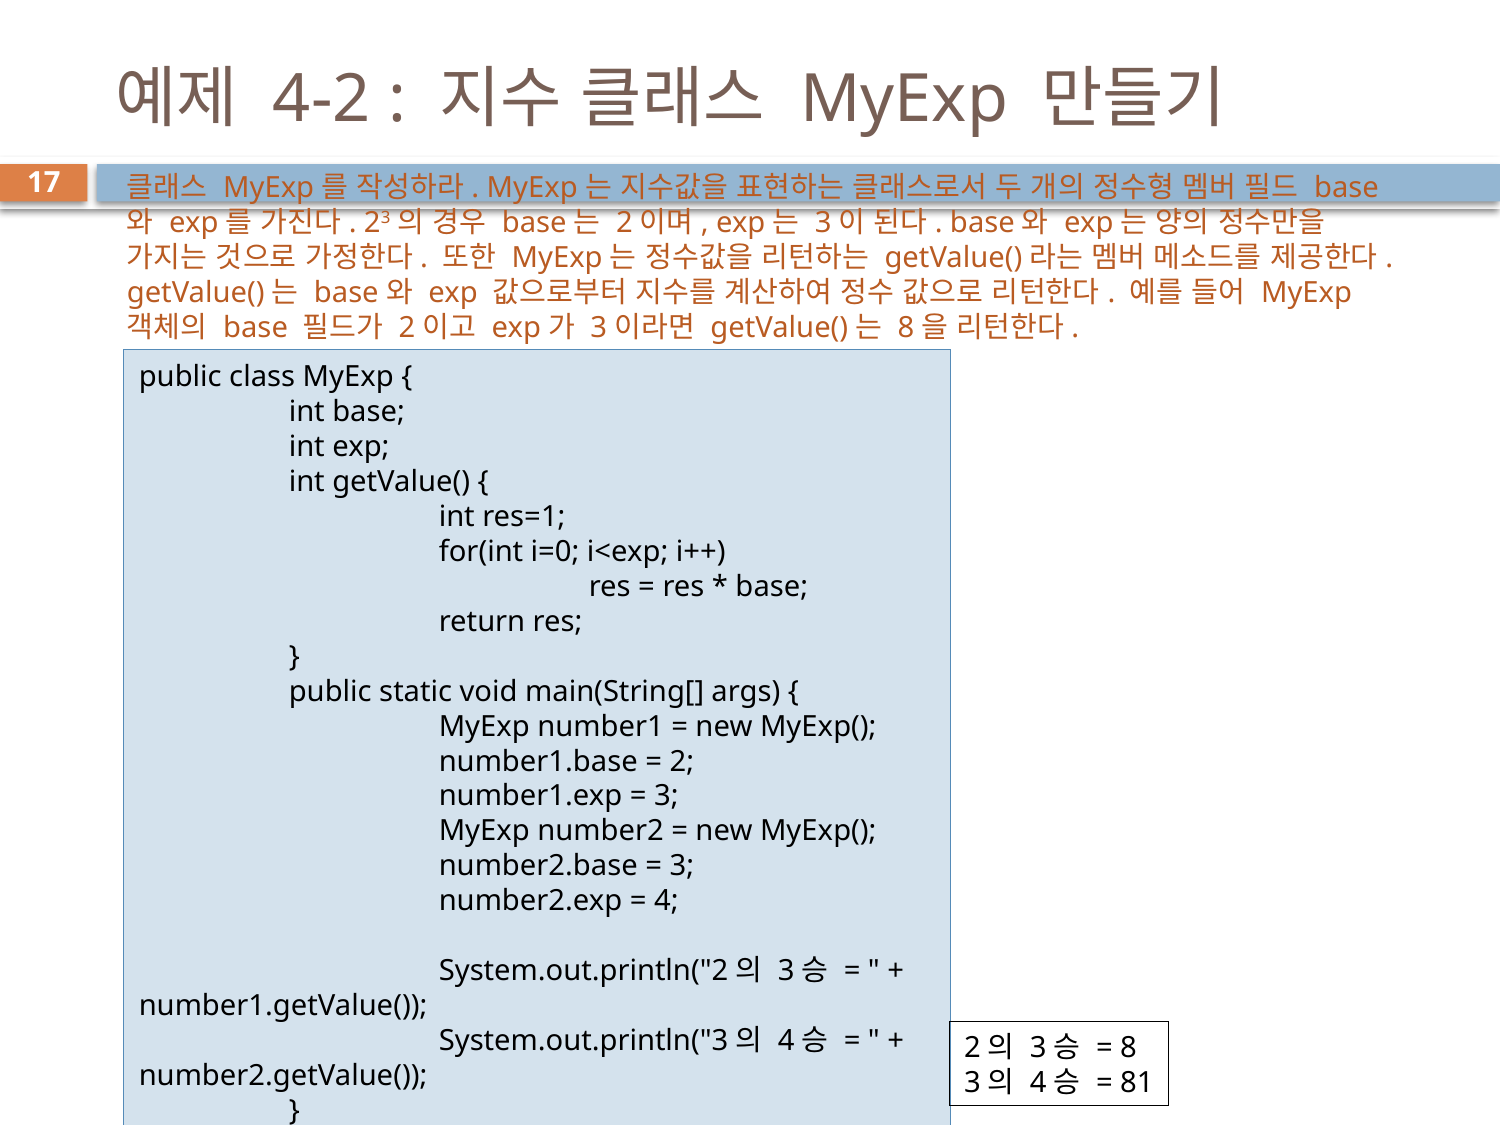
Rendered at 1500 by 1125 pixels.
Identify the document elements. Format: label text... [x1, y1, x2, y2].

text_box 2의 3승 = 8 3의 4승 = 81 [949, 1021, 1169, 1106]
text_box 클래스 MyExp를 작성하라. MyExp는 지수값을 표현하는 클래스로서 두 개의 정수형 멤버 필드 base와 exp를 가진다. 23의 경우 base는 2이며, exp는 3이 된다. base와 exp는 양의 정수만을 가지는 것으로 가정한다. 또한 MyExp는 정수값을 리턴하는 getValue()라는 멤버 메소드를 제공한다. getValue()는 base와 exp 값으로부터 지수를 계산하여 정수 값으로 리턴한다. 예를 들어 MyExp객체의 base 필드가 2이고 exp가 3이라면 getValue()는 8을 리턴한다. [112, 160, 1412, 351]
slide_number 17 [0, 162, 88, 203]
text_box public class MyExp { int base; int exp; int getValue() { int res=1; for(int i=0; i<exp; i++) res = res * base; return res; } public static void main(String[] args) { MyExp number1 = new MyExp(); number1.base = 2; number1.exp = 3; MyExp number2 = new MyExp(); number2.base = 3; number2.exp = 4; System.out.println("2의 3승 = " + number1.getValue()); System.out.println("3의 4승 = " + number2.getValue()); } } [123, 349, 951, 1125]
title 예제 4-2 : 지수 클래스 MyExp 만들기 [100, 37, 1438, 153]
